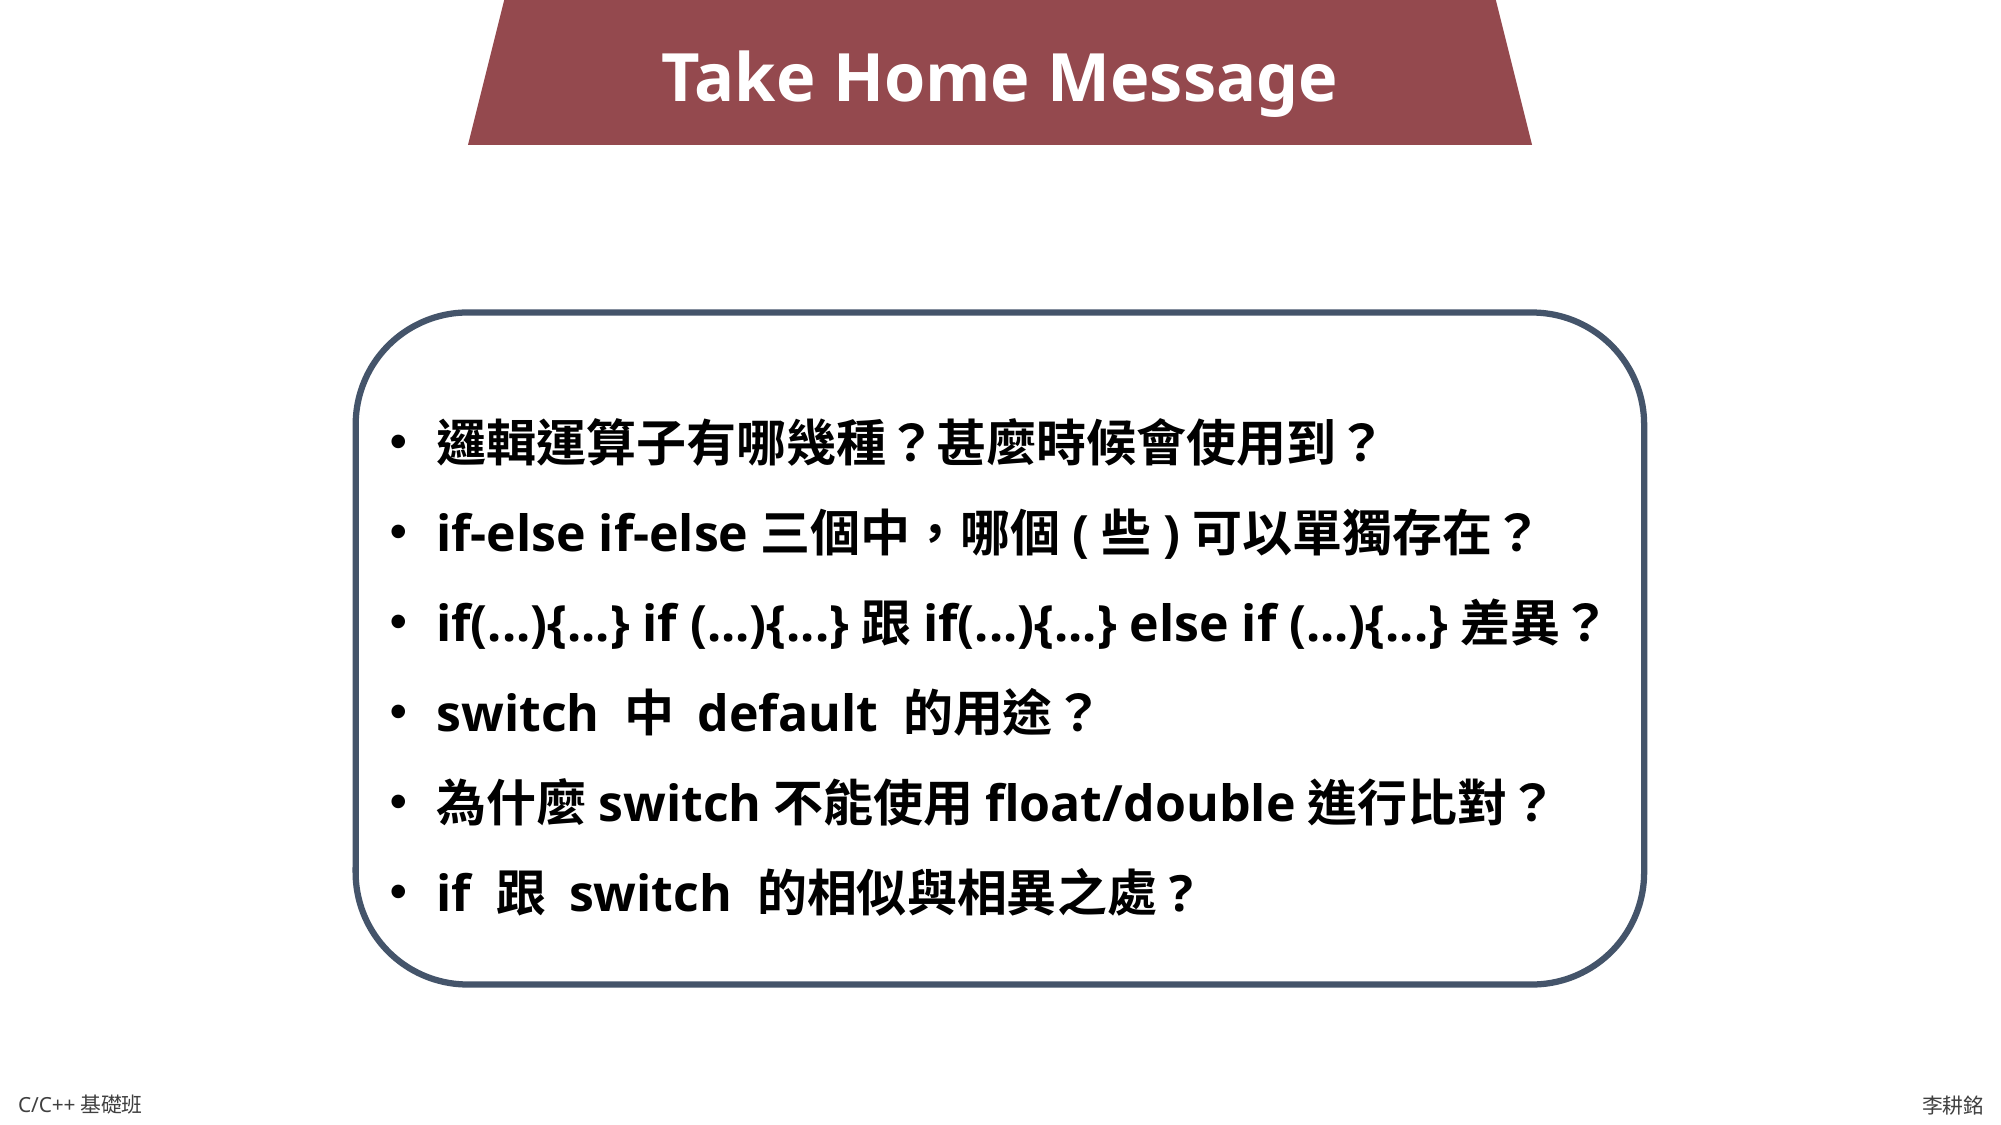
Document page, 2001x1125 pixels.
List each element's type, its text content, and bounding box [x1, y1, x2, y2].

text_box 李耕銘 [1907, 1084, 2000, 1125]
text_box [354, 311, 1646, 986]
text_box Take Home Message [646, 26, 1354, 122]
text_box 邏輯運算子有哪幾種？甚麼時候會使用到？ if-else if-else三個中，哪個(些)可以單獨存在？ if(...){...} if (...){...}跟if(...){...} else if (...){...}差異？ switch 中 default 的用途？ 為什麼switch不能使用float/double進行比對？ if 跟 switch 的相似與相異之處? [374, 373, 1626, 929]
text_box [466, 0, 1534, 147]
text_box C/C++基礎班 [3, 1084, 158, 1125]
